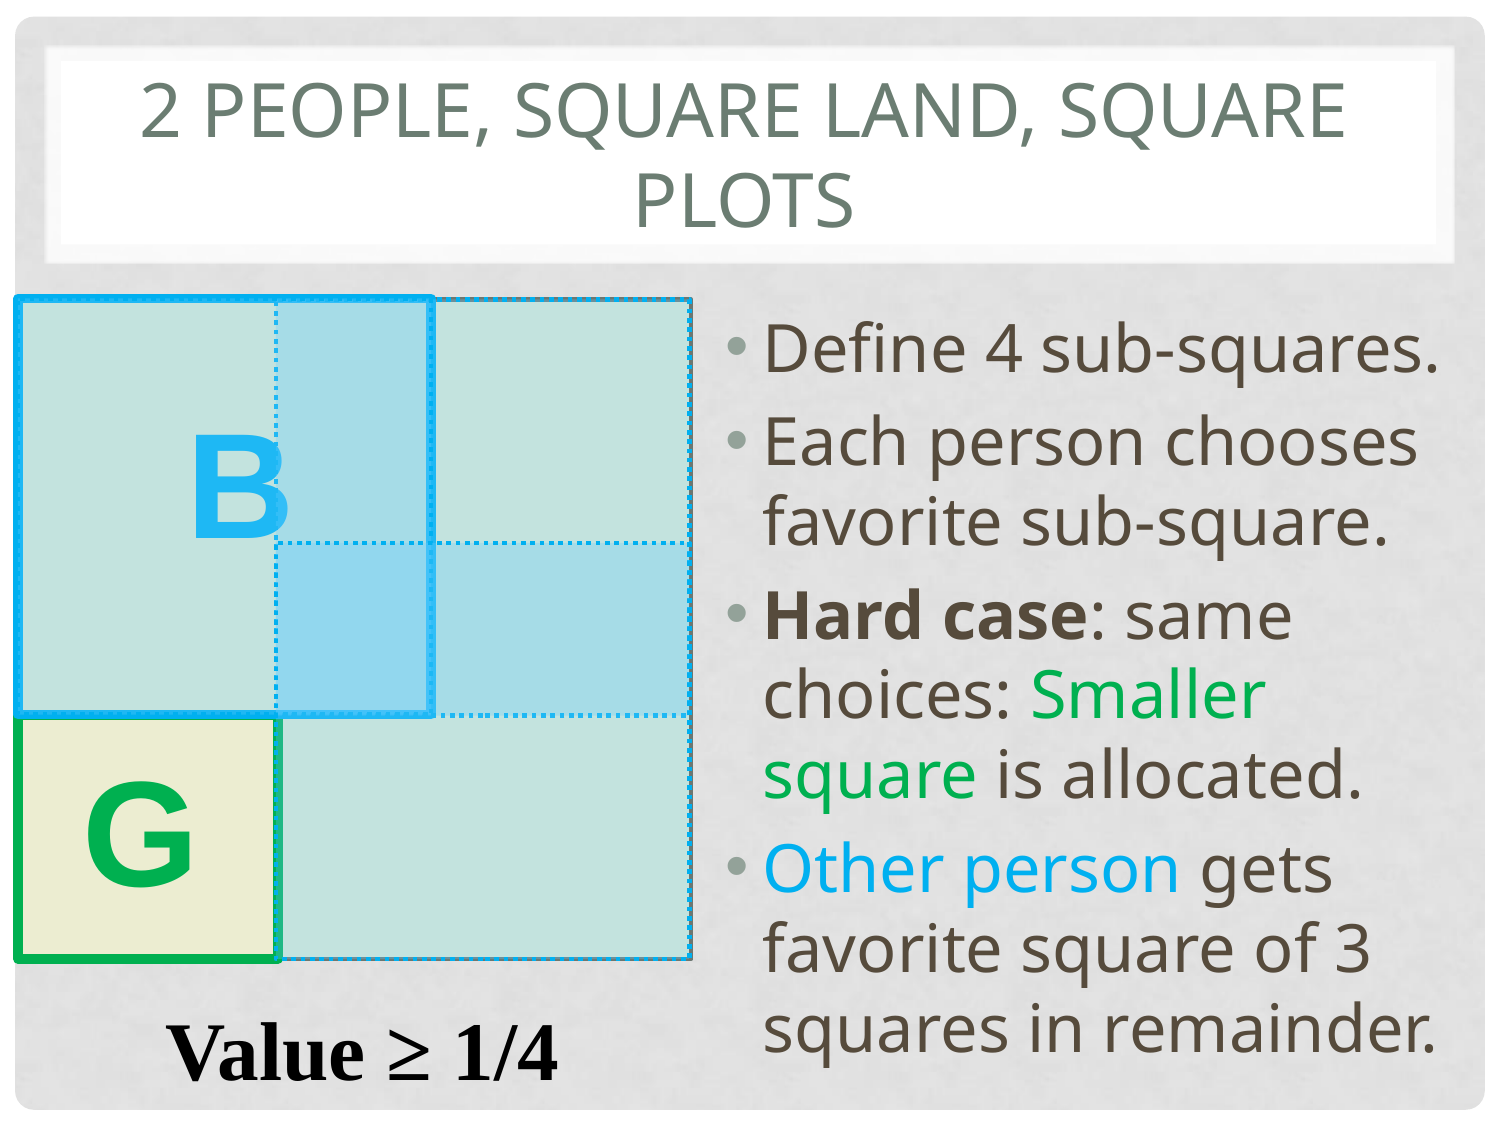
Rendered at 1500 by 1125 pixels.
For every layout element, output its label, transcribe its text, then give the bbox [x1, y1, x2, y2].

picture [15, 16, 1485, 298]
text_box [16, 296, 433, 717]
text_box [16, 717, 277, 961]
text_box [432, 297, 691, 542]
title 2 people, square LAND, SQUARE plots [17, 66, 1471, 238]
picture [15, 719, 1477, 1110]
text_box Value ≥ 1/4 [150, 989, 575, 1105]
text_box G [67, 745, 215, 928]
text_box [274, 541, 691, 961]
text_box Define 4 sub-squares. Each person chooses favorite sub-square. Hard case: same choices: Smaller square is allocated. Other person gets favorite square of 3 squares in remainder. [691, 298, 1500, 1106]
